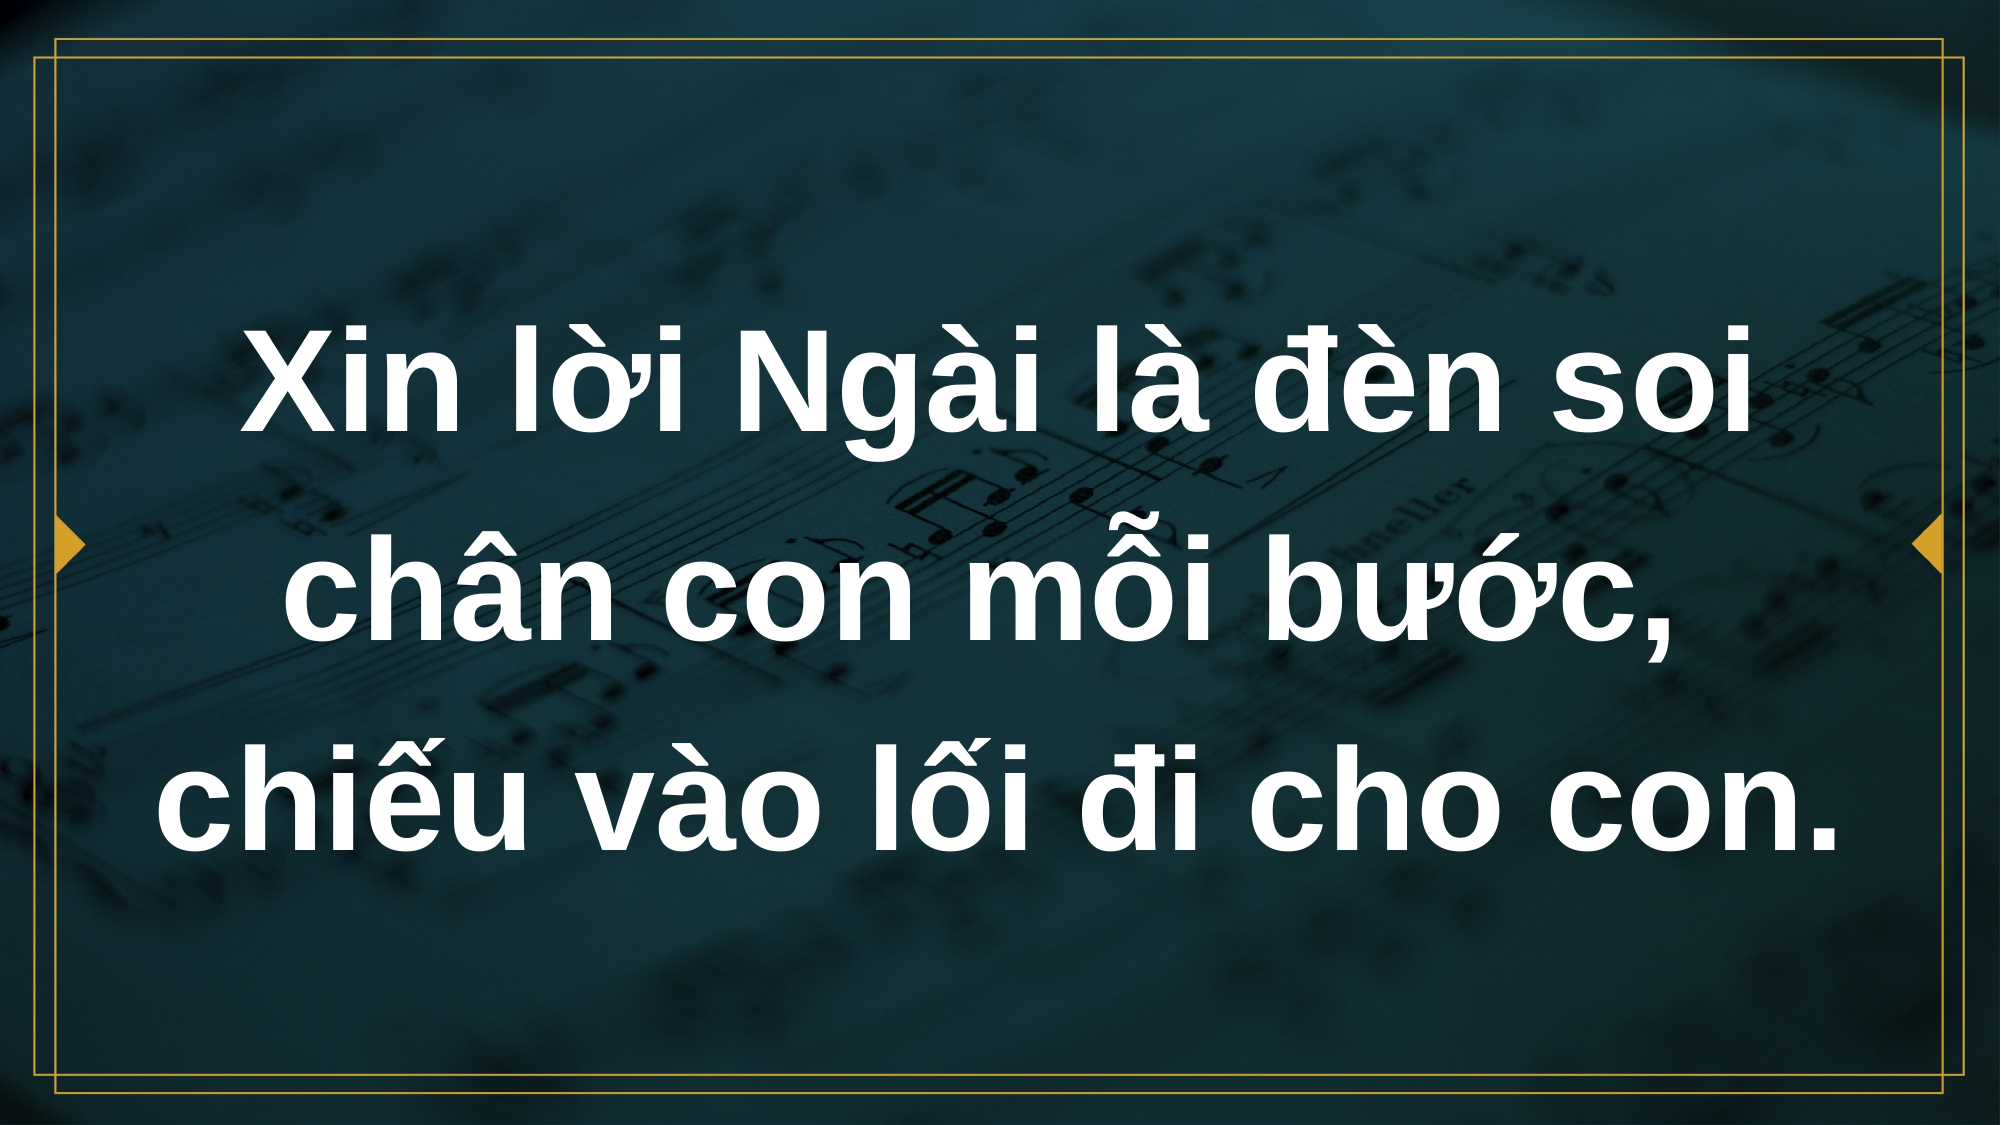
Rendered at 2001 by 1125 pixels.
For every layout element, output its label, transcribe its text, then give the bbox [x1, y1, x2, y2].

picture [0, 0, 2000, 1125]
title Xin lời Ngài là đèn soi chân con mỗi bước, chiếu vào lối đi cho con. [55, 53, 1945, 1077]
